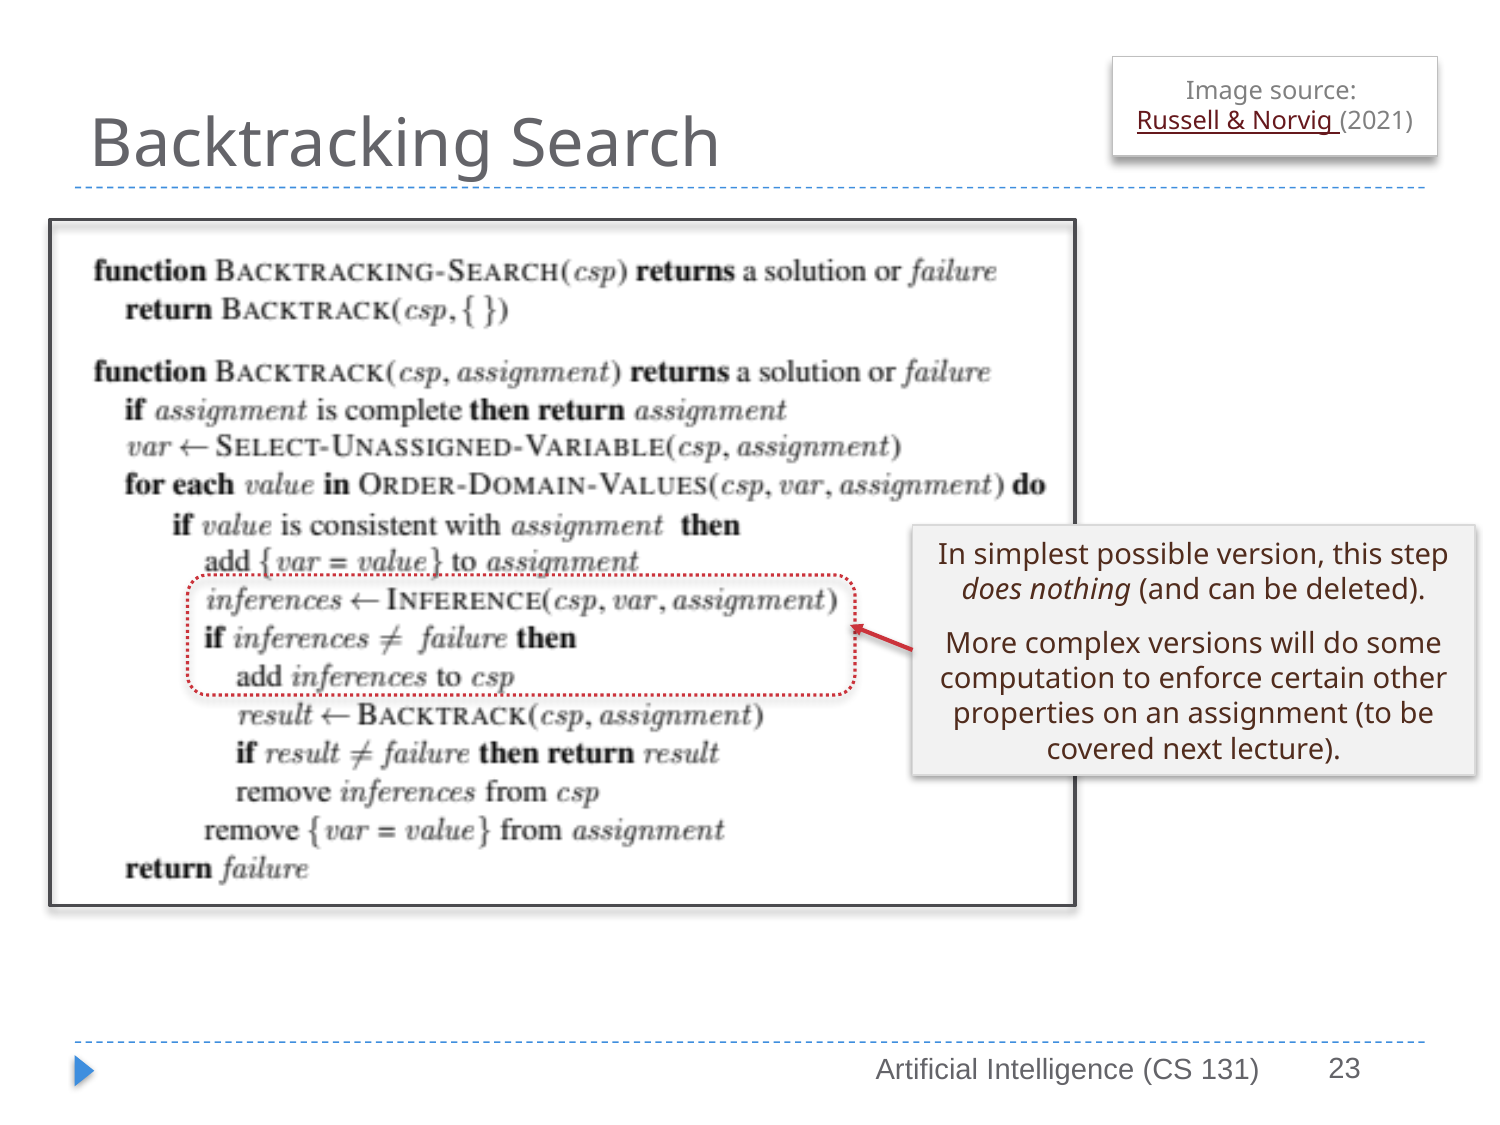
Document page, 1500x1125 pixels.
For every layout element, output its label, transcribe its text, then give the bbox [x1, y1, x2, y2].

slide_number 23 [1212, 1042, 1376, 1103]
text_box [849, 624, 913, 651]
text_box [49, 219, 1076, 906]
text_box Image source: Russell & Norvig (2021) [1112, 56, 1438, 157]
text_box In simplest possible version, this step does nothing (and can be deleted). More complex versions will do some computation to enforce certain other properties on an assignment (to be covered next lecture). [1081, 524, 1476, 776]
title Backtracking Search [75, 24, 1425, 188]
footer Artificial Intelligence (CS 131) [575, 1042, 1212, 1103]
